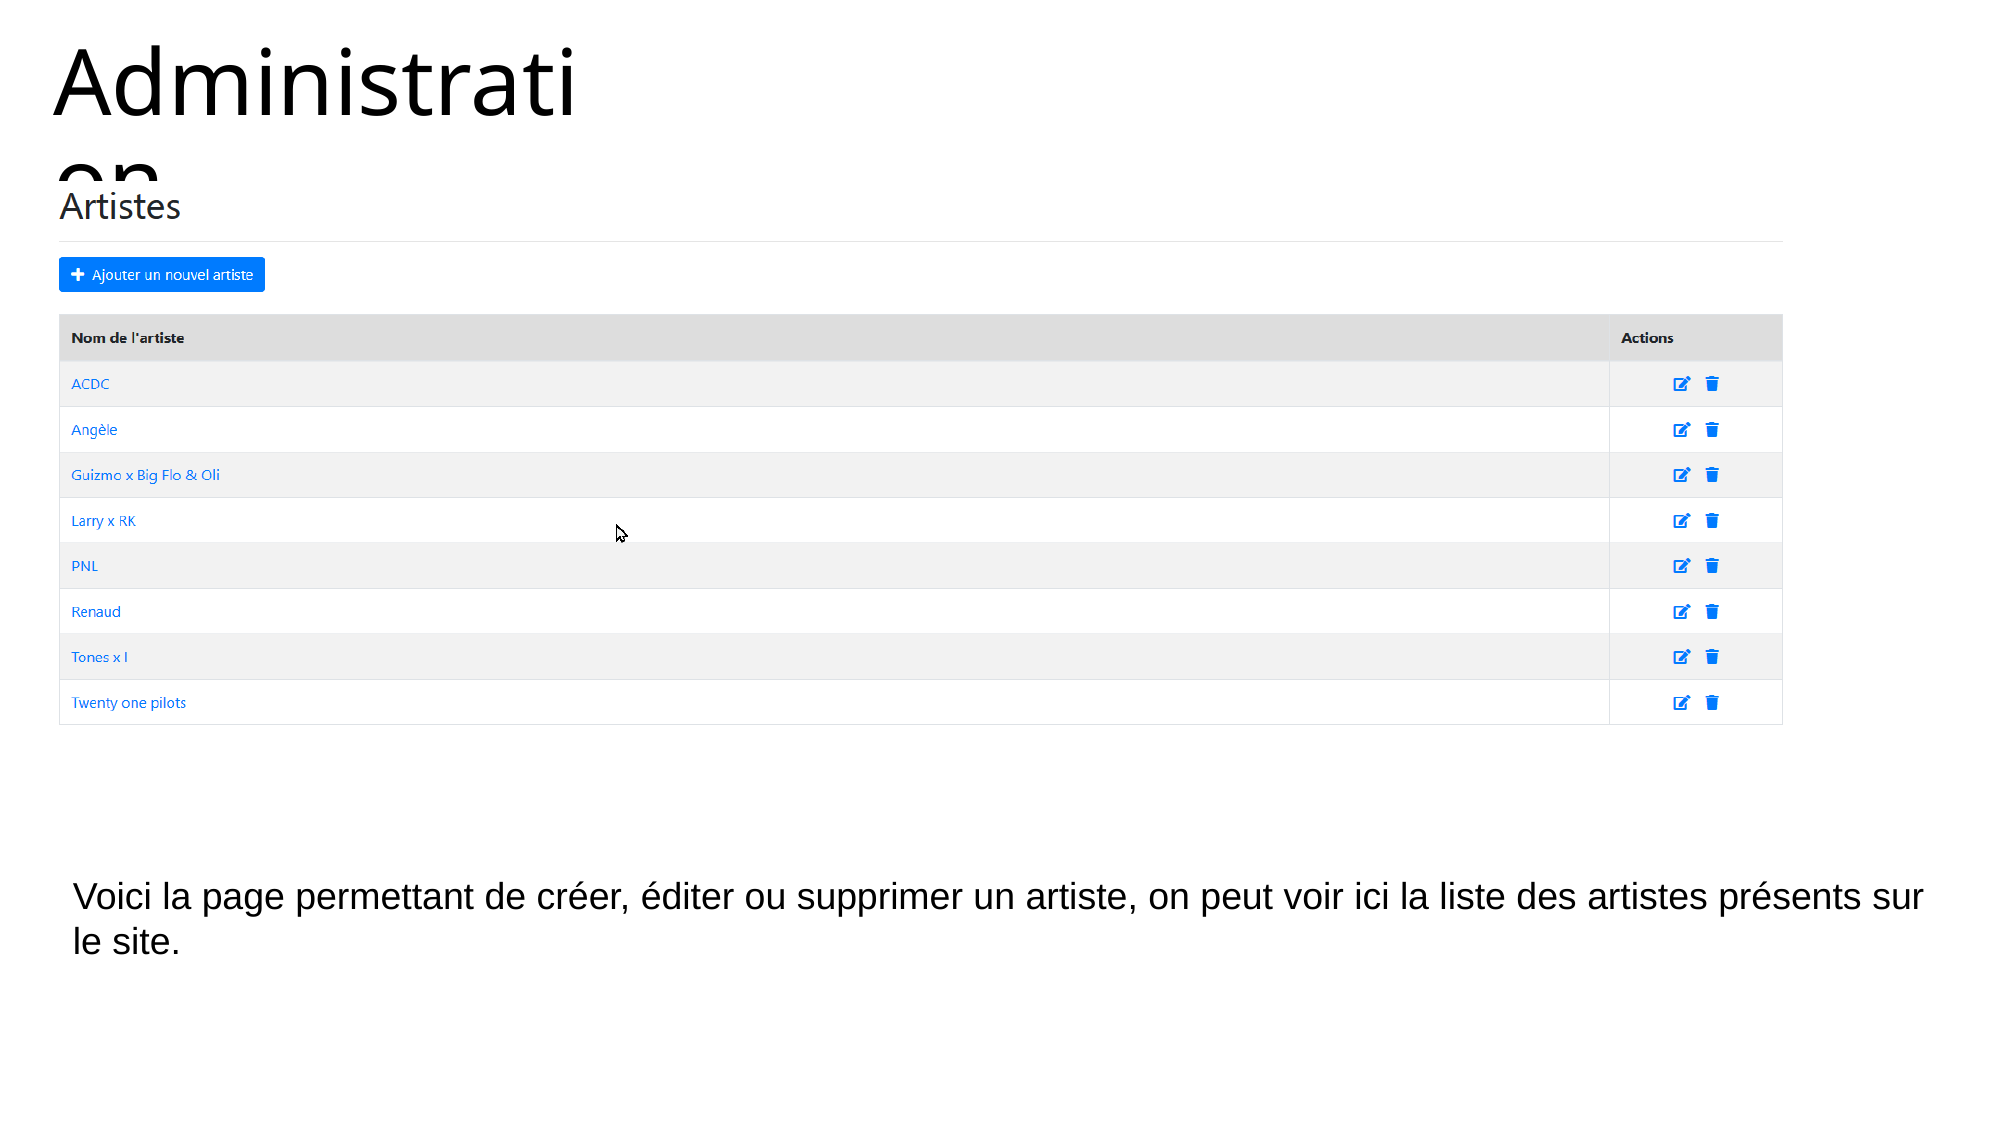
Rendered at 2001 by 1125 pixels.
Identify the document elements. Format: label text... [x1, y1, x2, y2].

text_box Voici la page permettant de créer, éditer ou supprimer un artiste, on peut voir ici la liste des artistes présents sur le site. [58, 864, 1963, 970]
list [58, 181, 1784, 814]
title Administration [38, 56, 615, 215]
